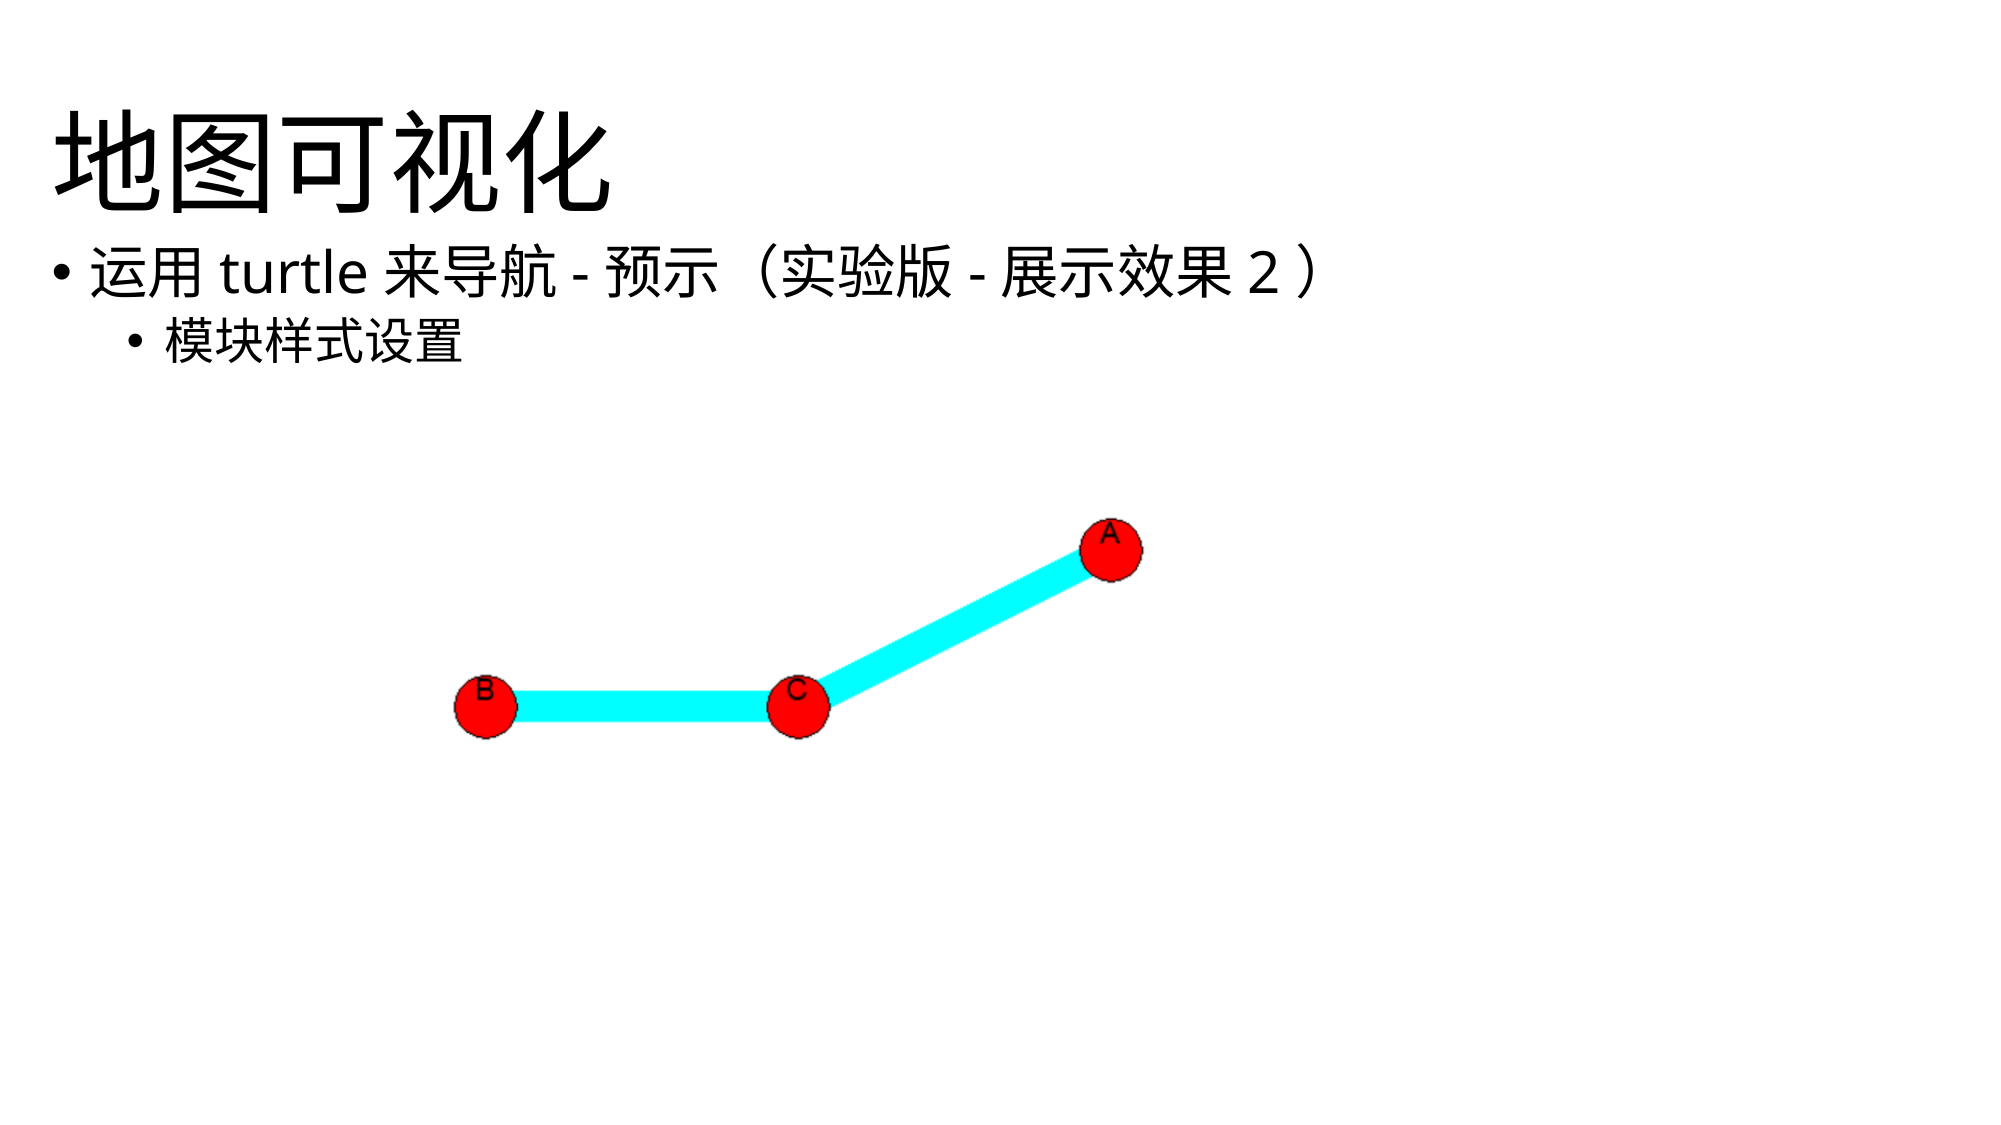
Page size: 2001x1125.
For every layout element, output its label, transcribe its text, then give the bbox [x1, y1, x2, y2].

title 地图可视化 [36, 59, 1863, 235]
list 运用turtle来导航-预示（实验版-展示效果2） 模块样式设置 [36, 235, 2000, 1113]
picture [392, 429, 1185, 919]
